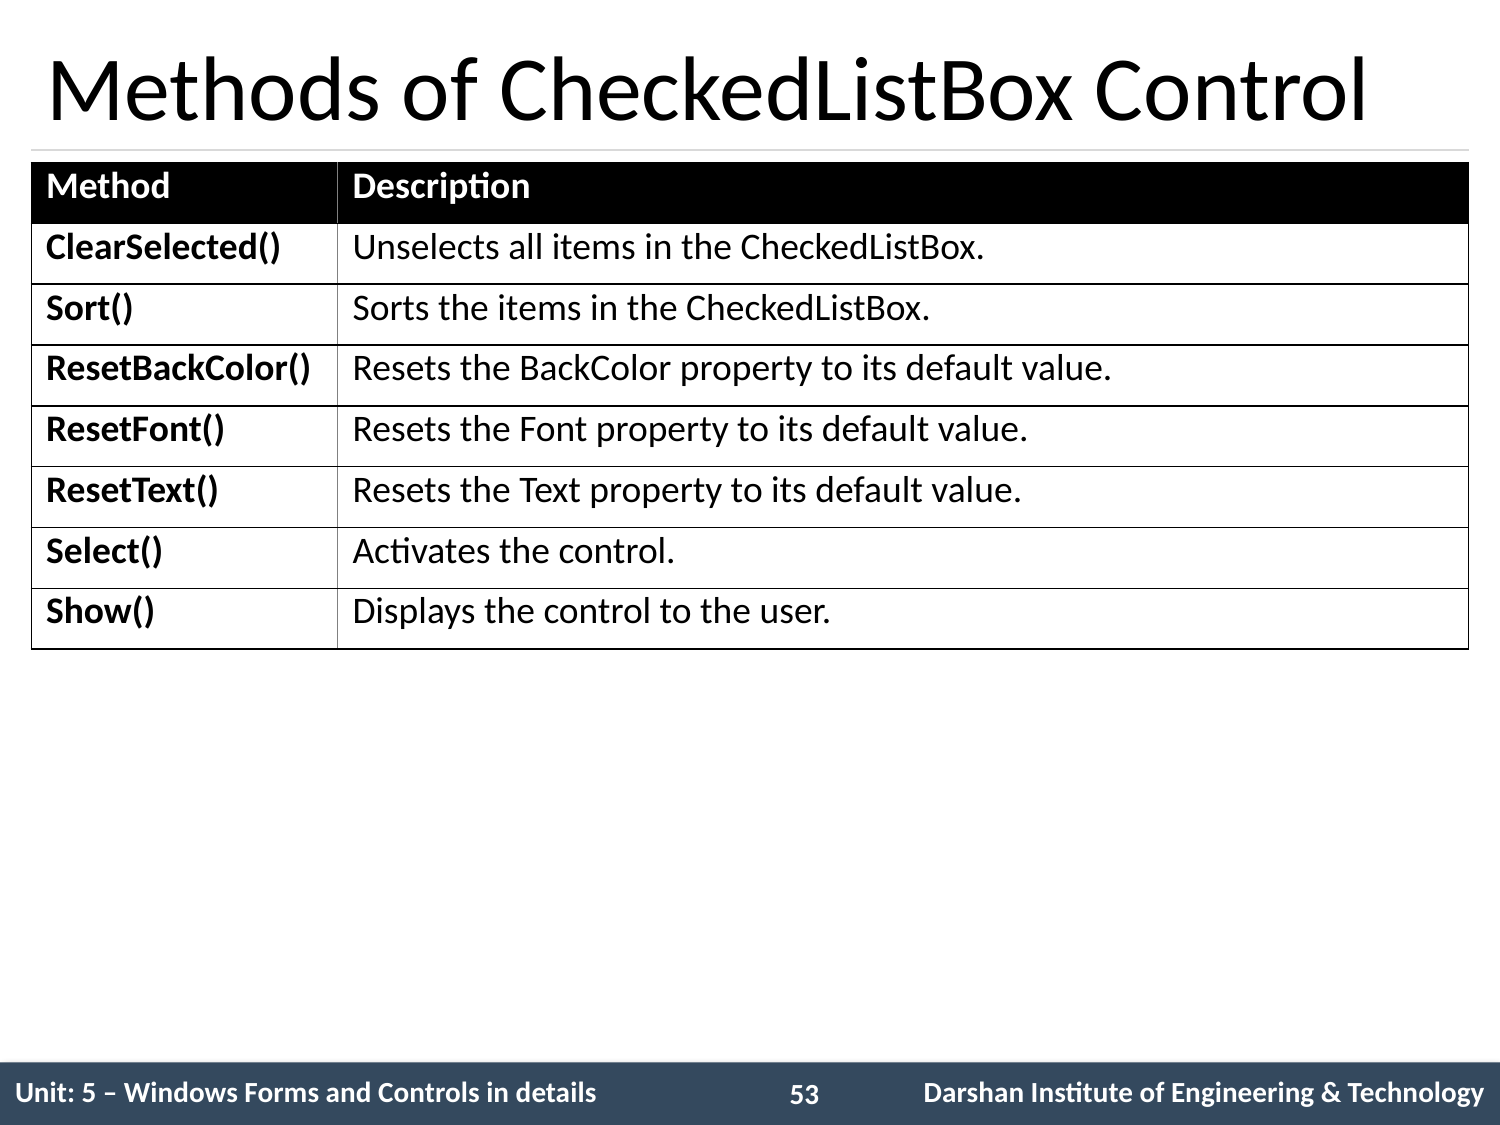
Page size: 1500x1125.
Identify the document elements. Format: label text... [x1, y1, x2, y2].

table_cell Unselects all items in the CheckedListBox. [338, 224, 1468, 283]
table_header Description [338, 163, 1468, 223]
table_cell Activates the control. [338, 528, 1468, 588]
table_cell Select() [32, 528, 337, 588]
table_header Method [32, 163, 337, 223]
table_cell Sorts the items in the CheckedListBox. [338, 285, 1468, 344]
table_cell ResetBackColor() [32, 346, 337, 405]
table_cell Resets the Font property to its default value. [338, 407, 1468, 466]
table_cell Show() [32, 589, 337, 648]
table_cell ResetFont() [32, 407, 337, 466]
table_cell Sort() [32, 285, 337, 344]
table_cell ResetText() [32, 467, 337, 527]
table_cell Resets the BackColor property to its default value. [338, 346, 1468, 405]
table_cell Resets the Text property to its default value. [338, 467, 1468, 527]
table_cell ClearSelected() [32, 224, 337, 283]
title Methods of CheckedListBox Control [31, 17, 1469, 150]
table_cell Displays the control to the user. [338, 589, 1468, 648]
